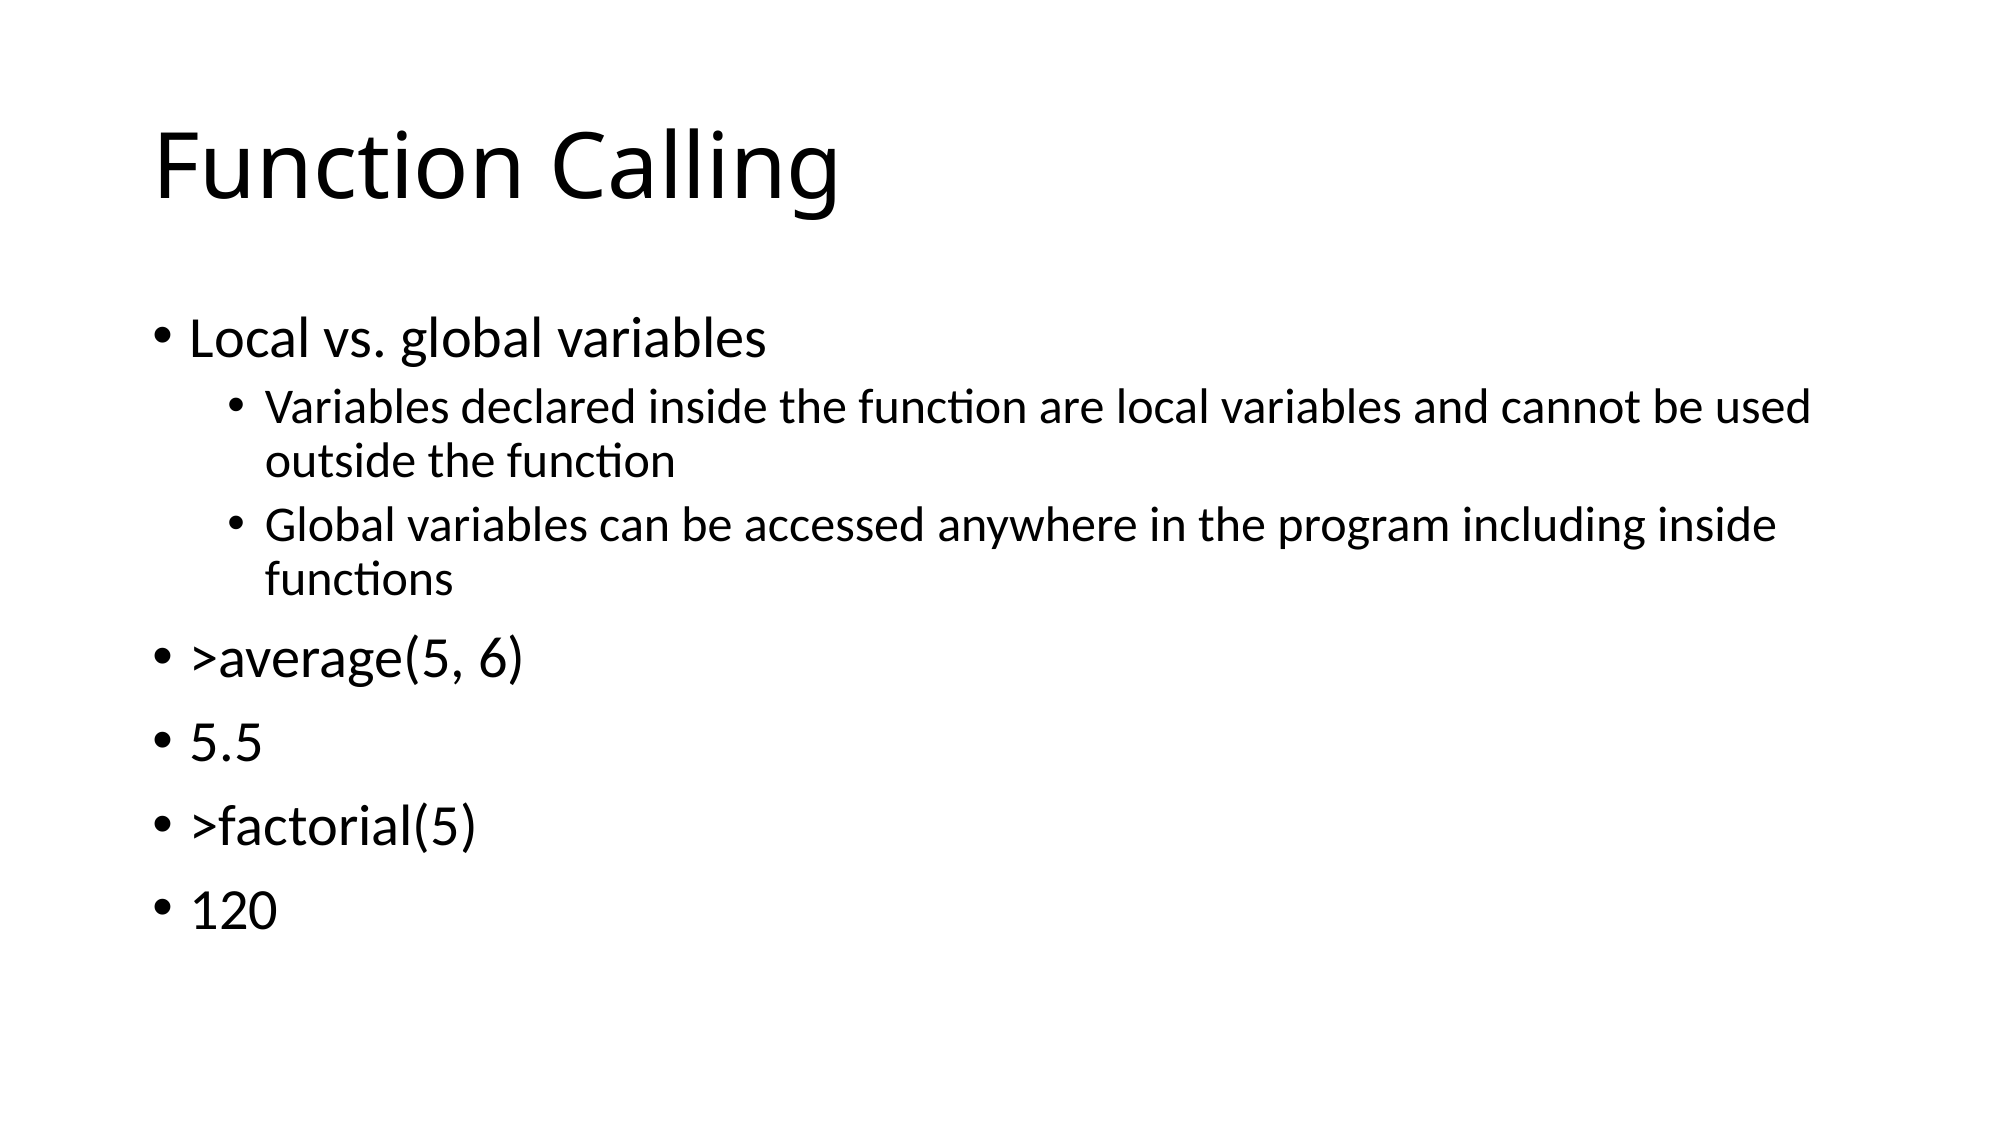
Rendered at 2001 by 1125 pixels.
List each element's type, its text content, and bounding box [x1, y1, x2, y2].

list Local vs. global variables Variables declared inside the function are local variables and cannot be used outside the function Global variables can be accessed anywhere in the program including inside functions >average(5, 6) 5.5 >factorial(5) 120 [137, 299, 1863, 1014]
title Function Calling [137, 59, 1863, 278]
